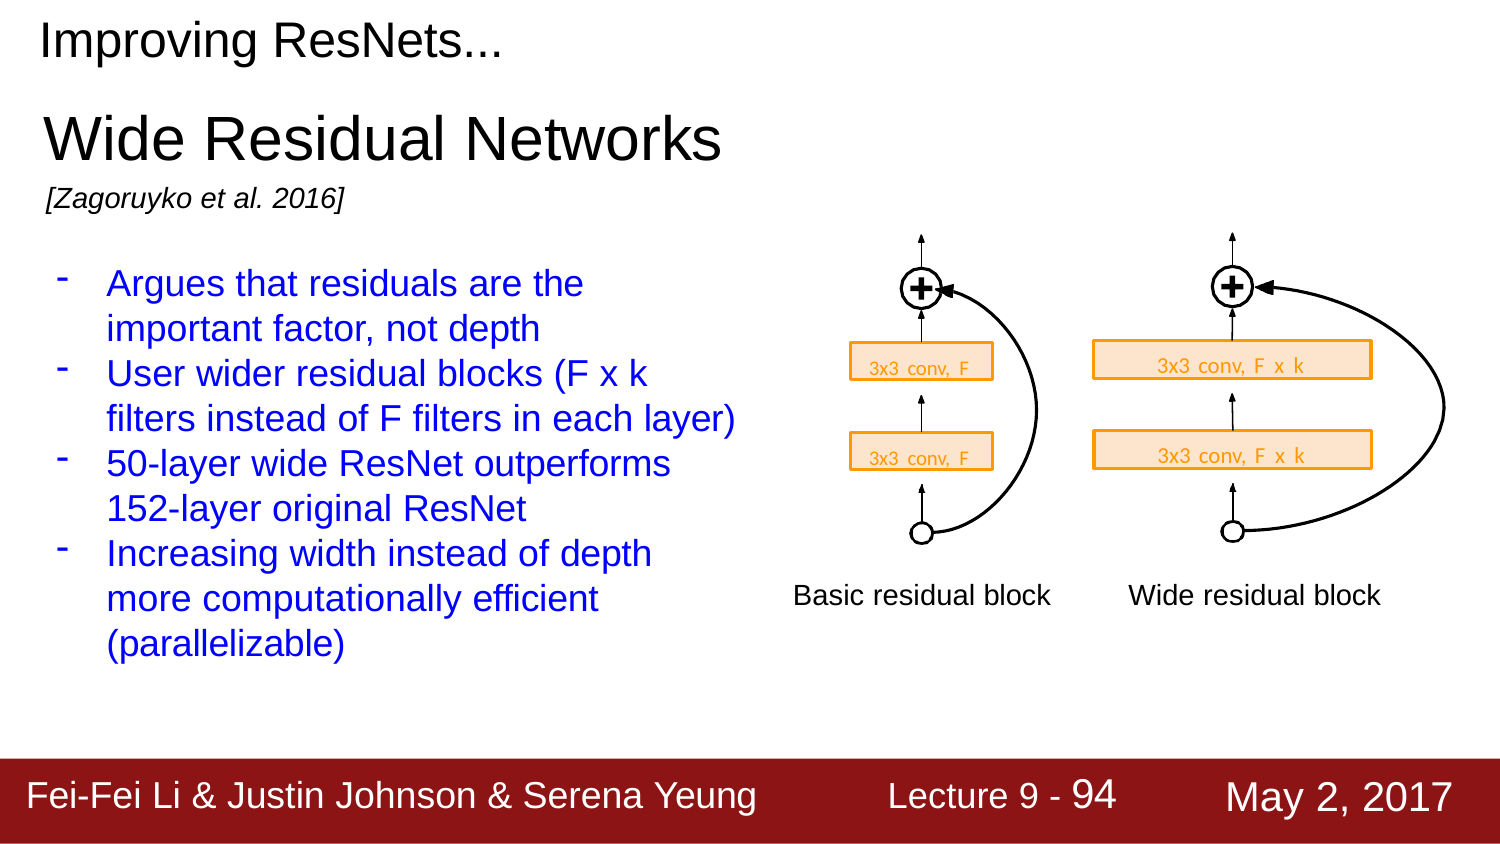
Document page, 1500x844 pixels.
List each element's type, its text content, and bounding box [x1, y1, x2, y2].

text_box [1247, 287, 1445, 531]
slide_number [1223, 771, 1457, 844]
text_box Argues that residuals are the important factor, not depth User wider residual blocks (F x k filters instead of F filters in each layer) 50-layer wide ResNet outperforms 152-layer original ResNet Increasing width instead of depth more computationally efficient (parallelizable) [54, 257, 740, 664]
title Improving ResNets... [36, 5, 508, 149]
footer Fei-Fei Li & Justin Johnson & Serena Yeung [23, 772, 766, 844]
slide_number Lecture 9 - 94 [885, 771, 1152, 844]
text_box 3x3 conv, F [850, 432, 939, 470]
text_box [917, 394, 926, 433]
text_box 3x3 conv, F x k [1093, 340, 1263, 379]
picture [1220, 482, 1245, 543]
text_box 3x3 conv, F x k [1094, 430, 1254, 469]
text_box 3x3 conv, F [850, 342, 945, 380]
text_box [1210, 232, 1274, 342]
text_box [1228, 392, 1236, 432]
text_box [899, 234, 954, 343]
picture [909, 484, 934, 545]
text_box Wide residual block [1126, 573, 1384, 611]
text_box Basic residual block [790, 573, 1053, 611]
text_box Wide Residual Networks [Zagoruyko et al. 2016] [41, 83, 727, 215]
text_box [0, 758, 1500, 844]
text_box [935, 292, 1037, 533]
